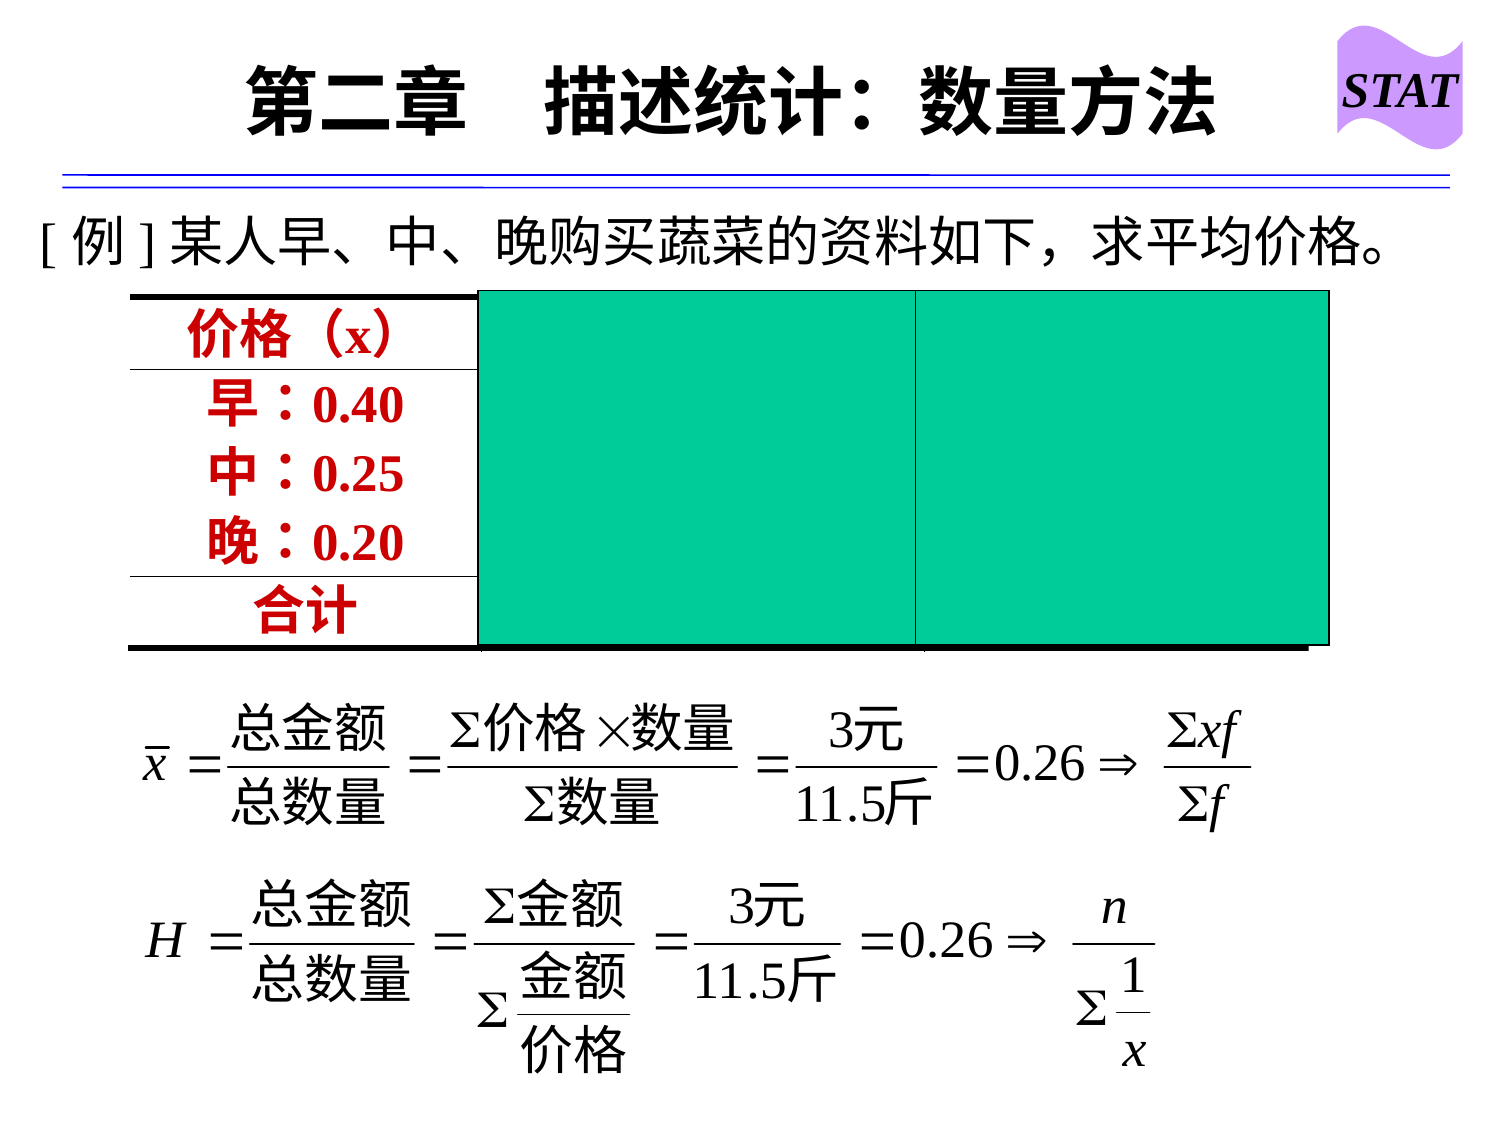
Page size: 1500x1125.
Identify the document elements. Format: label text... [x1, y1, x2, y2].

text_box [1313, 290, 1329, 646]
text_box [135, 869, 1165, 1085]
text_box STAT [1337, 25, 1463, 150]
title 第二章 描述统计：数量方法 [74, 49, 1388, 151]
subtitle [例]某人早、中、晚购买蔬菜的资料如下，求平均价格。 [24, 199, 1476, 1088]
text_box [133, 692, 1261, 842]
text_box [113, 237, 1309, 725]
